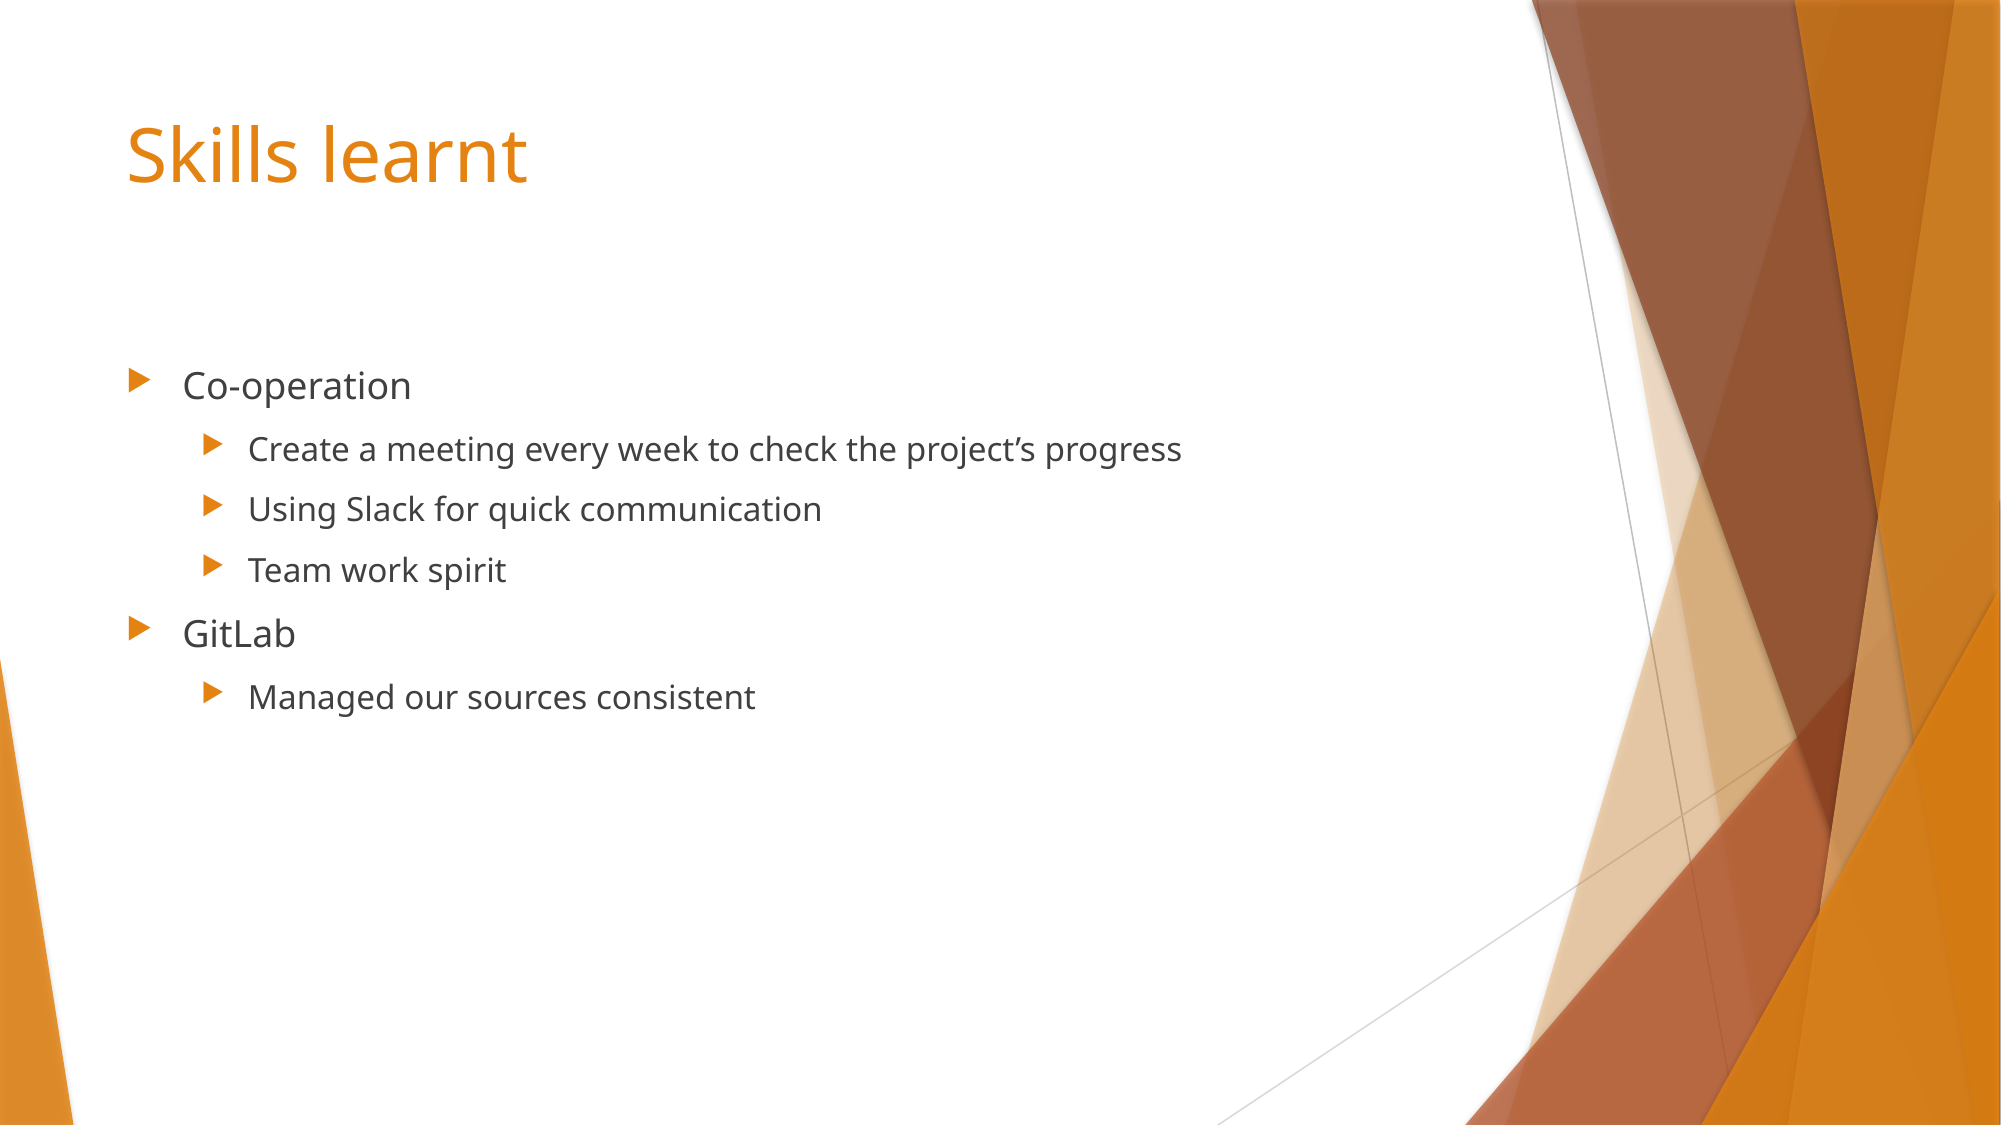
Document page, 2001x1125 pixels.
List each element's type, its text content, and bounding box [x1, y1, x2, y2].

list Co-operation Create a meeting every week to check the project’s progress Using Slack for quick communication Team work spirit GitLab Managed our sources consistent [111, 354, 1522, 992]
title Skills learnt [111, 99, 1522, 317]
